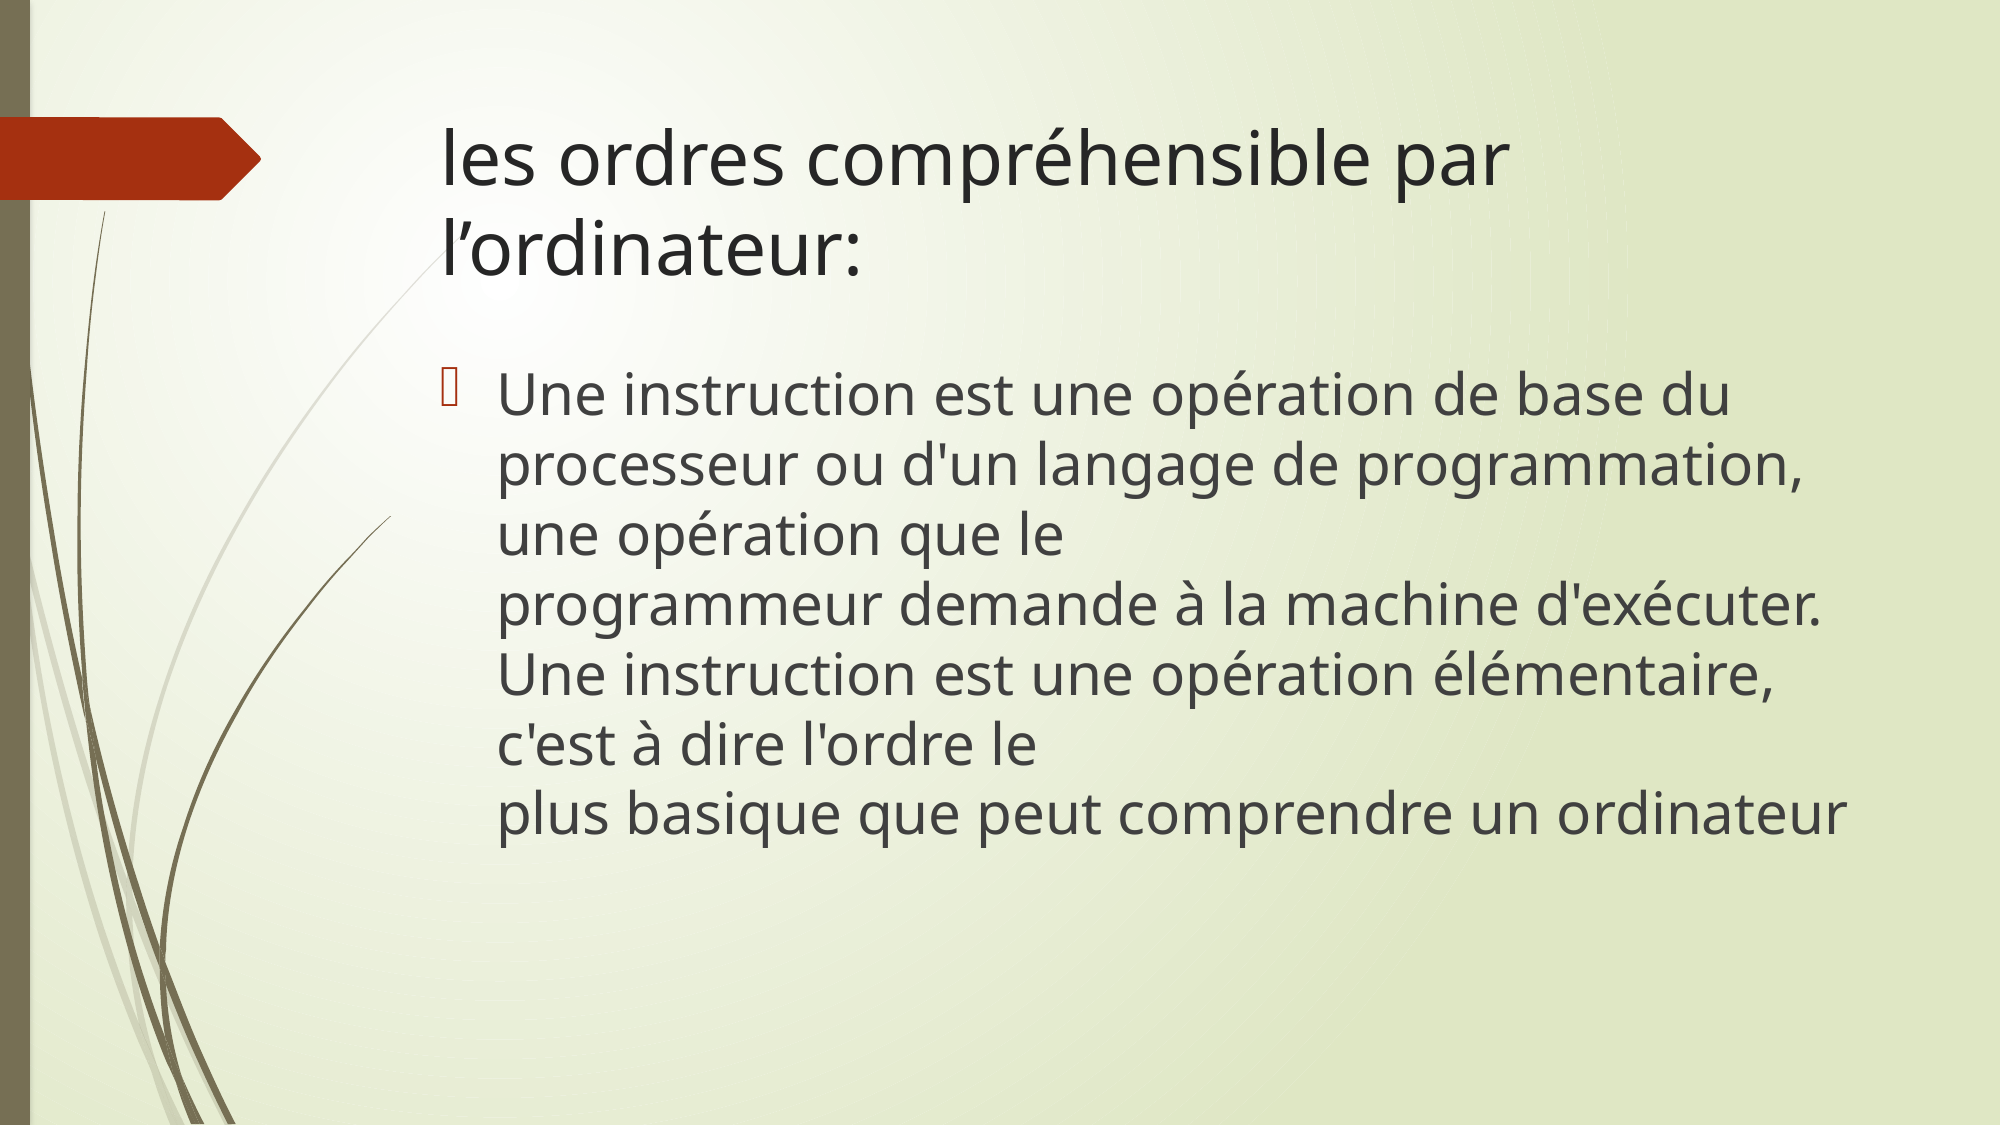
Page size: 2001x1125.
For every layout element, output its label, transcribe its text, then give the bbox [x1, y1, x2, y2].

list Une instruction est une opération de base du processeur ou d'un langage de programmation, une opération que le programmeur demande à la machine d'exécuter. Une instruction est une opération élémentaire, c'est à dire l'ordre le plus basique que peut comprendre un ordinateur [424, 350, 1888, 970]
title les ordres compréhensible par l’ordinateur: [425, 102, 1888, 313]
